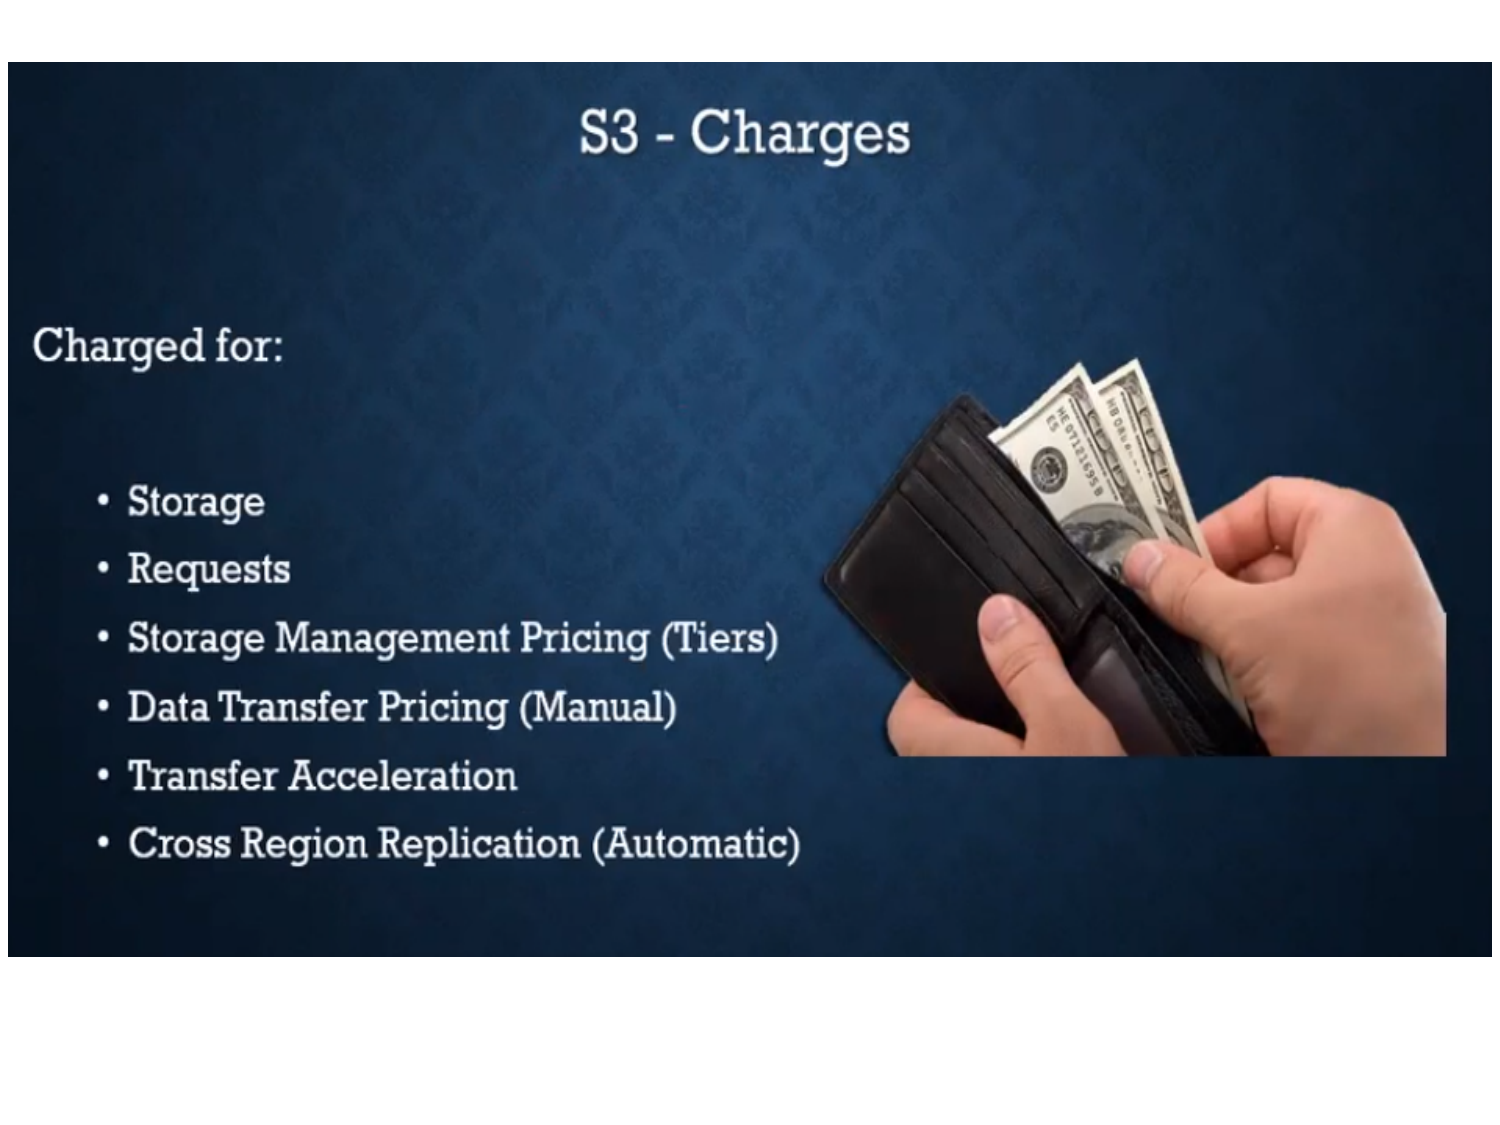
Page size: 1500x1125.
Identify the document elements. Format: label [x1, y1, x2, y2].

picture [8, 62, 1492, 958]
